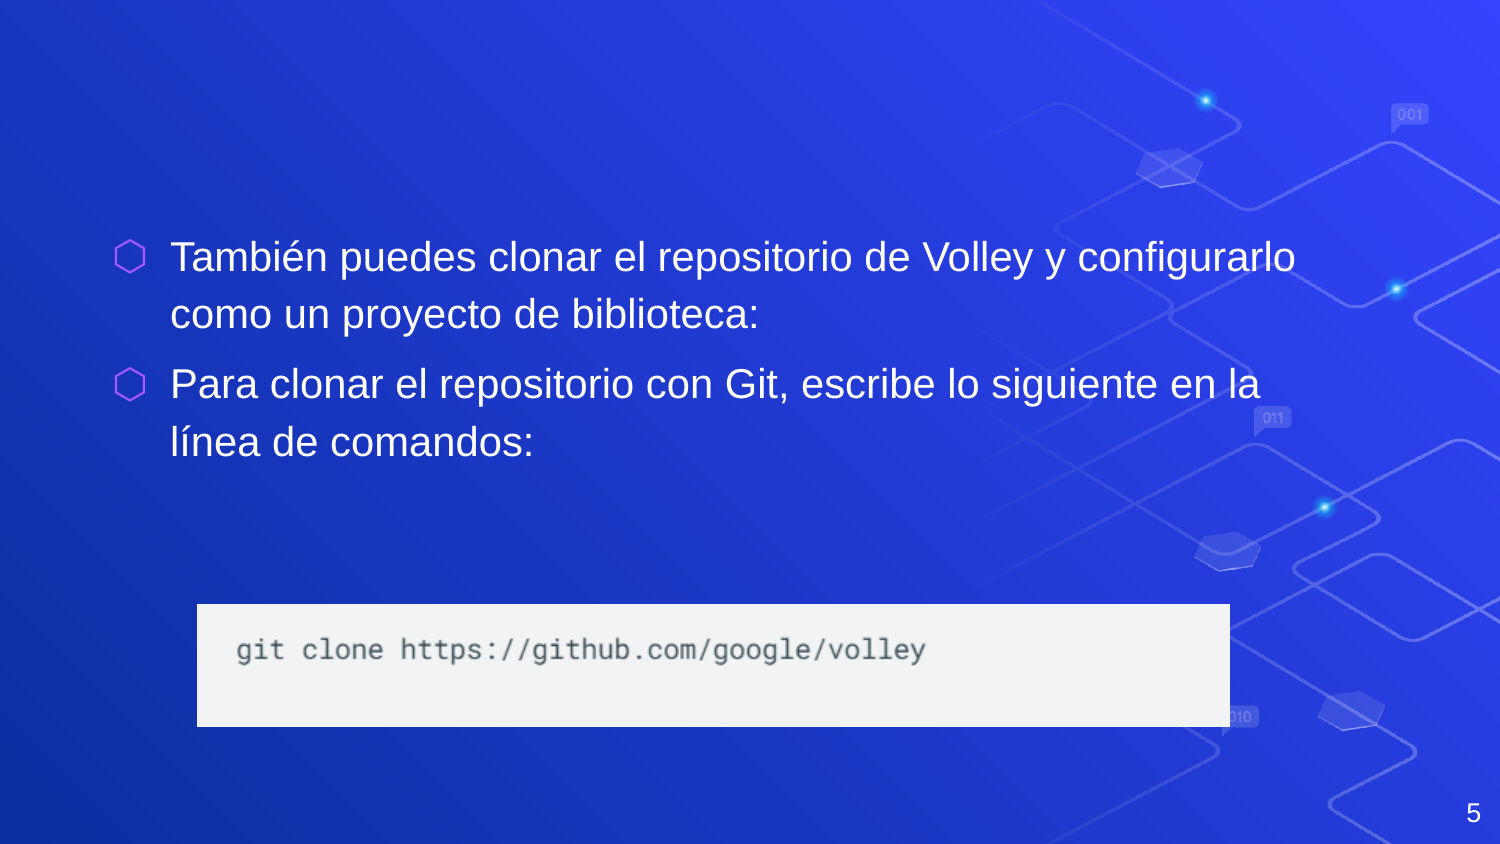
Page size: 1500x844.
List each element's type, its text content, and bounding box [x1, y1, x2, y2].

slide_number 5 [1391, 779, 1482, 844]
list También puedes clonar el repositorio de Volley y configurarlo como un proyecto de biblioteca: Para clonar el repositorio con Git, escribe lo siguiente en la línea de comandos: [95, 221, 1332, 740]
picture [0, 0, 1500, 844]
